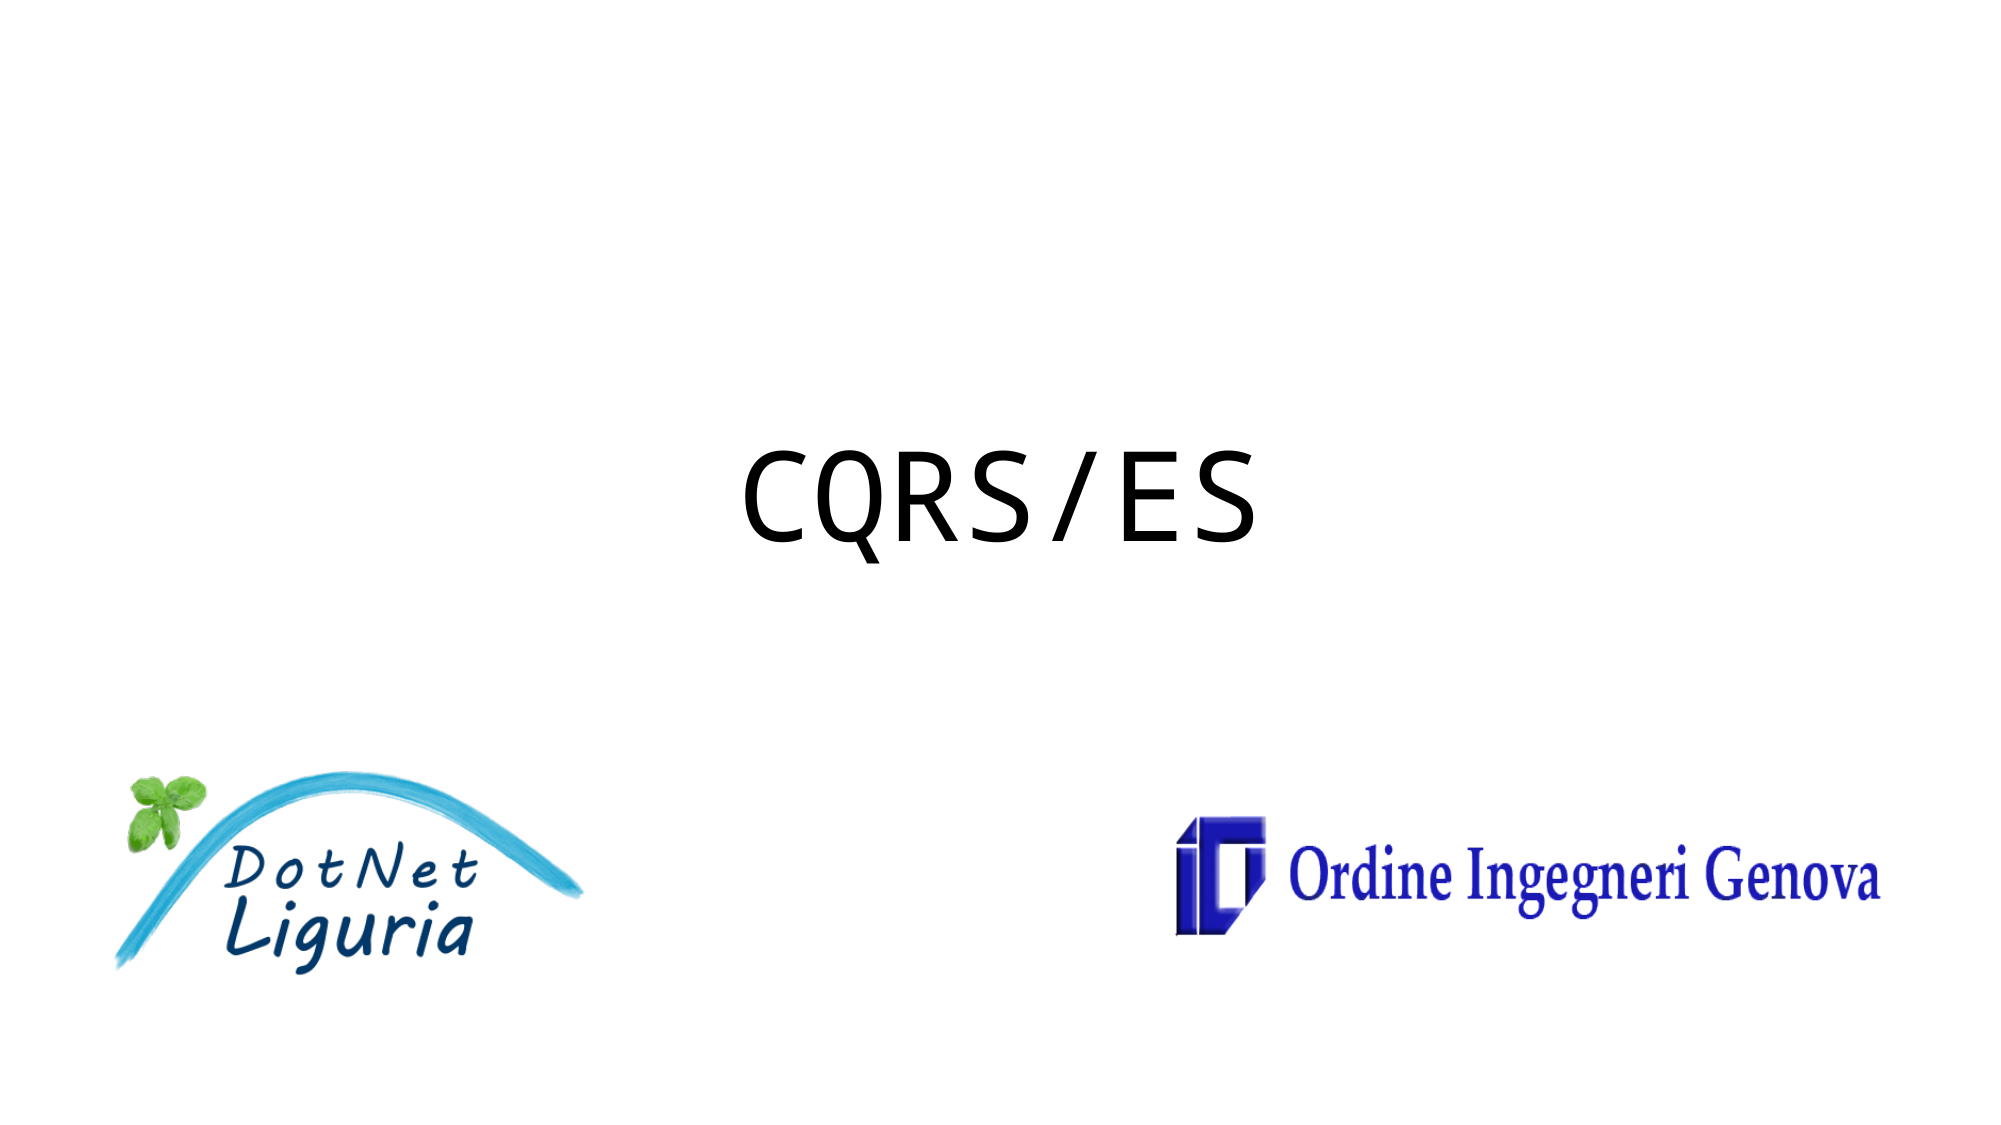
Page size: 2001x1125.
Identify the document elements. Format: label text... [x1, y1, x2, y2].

picture [1174, 799, 2000, 951]
picture [104, 768, 593, 982]
title CQRS/ES [249, 184, 1750, 576]
